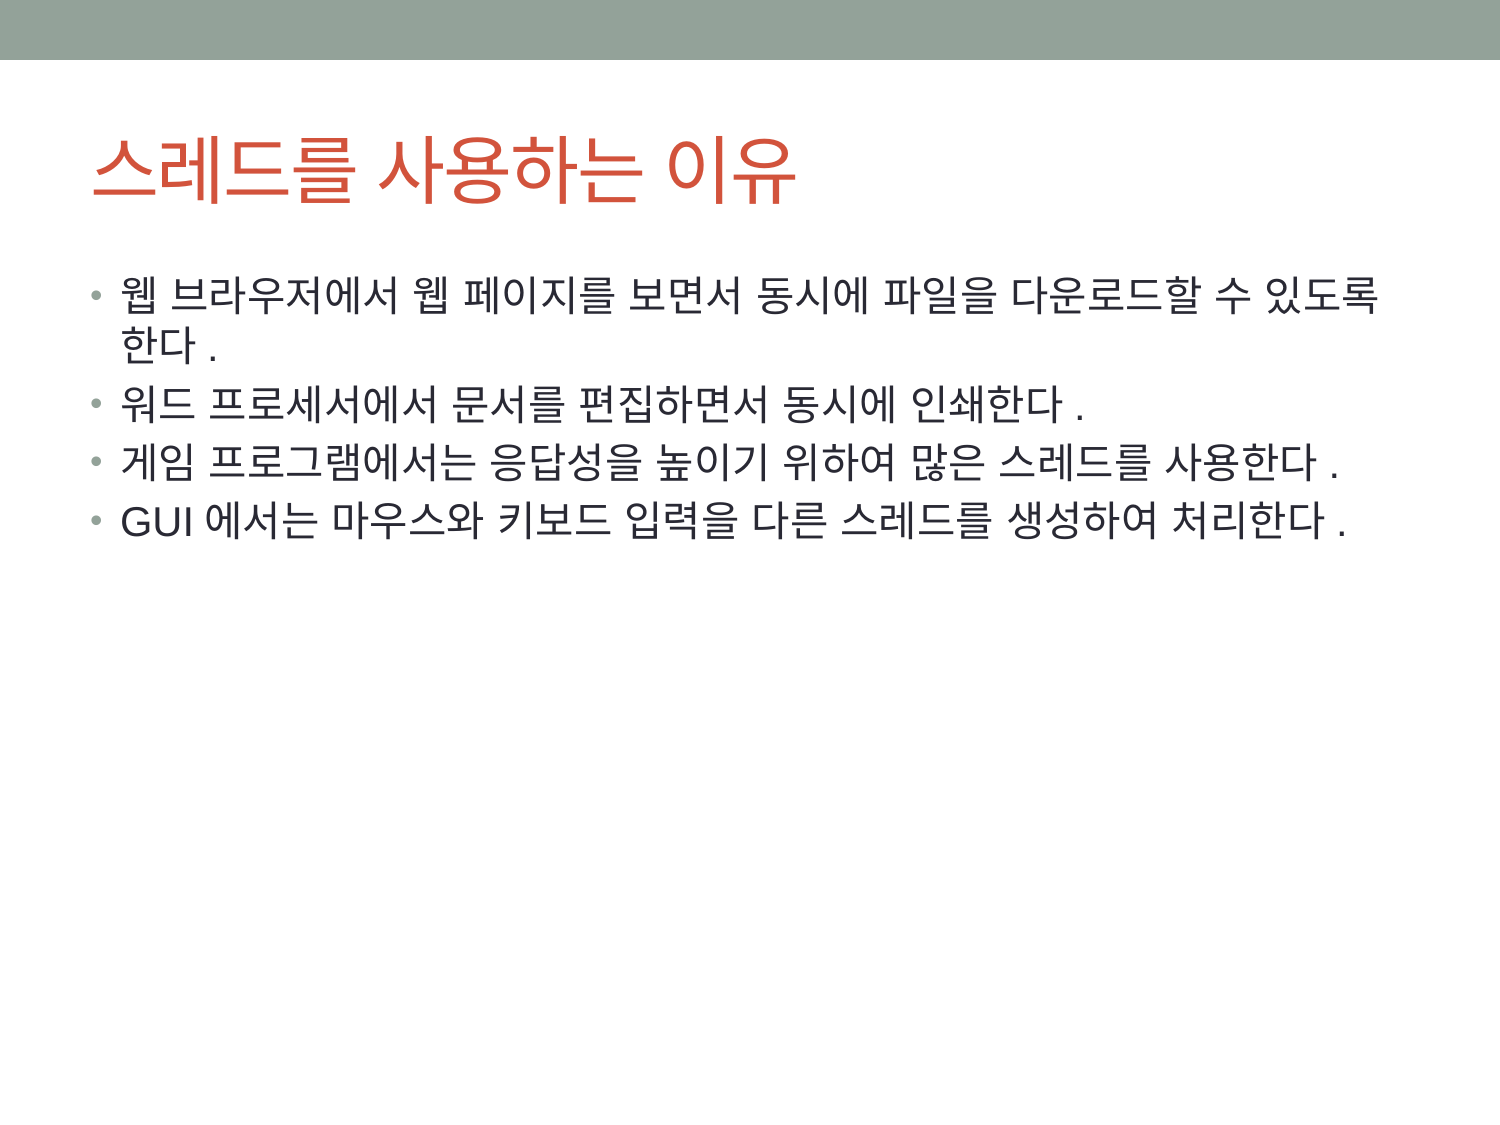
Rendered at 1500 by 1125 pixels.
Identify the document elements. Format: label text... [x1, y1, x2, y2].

title 스레드를 사용하는 이유 [75, 87, 1425, 250]
list 웹 브라우저에서 웹 페이지를 보면서 동시에 파일을 다운로드할 수 있도록 한다. 워드 프로세서에서 문서를 편집하면서 동시에 인쇄한다. 게임 프로그램에서는 응답성을 높이기 위하여 많은 스레드를 사용한다. GUI에서는 마우스와 키보드 입력을 다른 스레드를 생성하여 처리한다. [75, 262, 1425, 1063]
